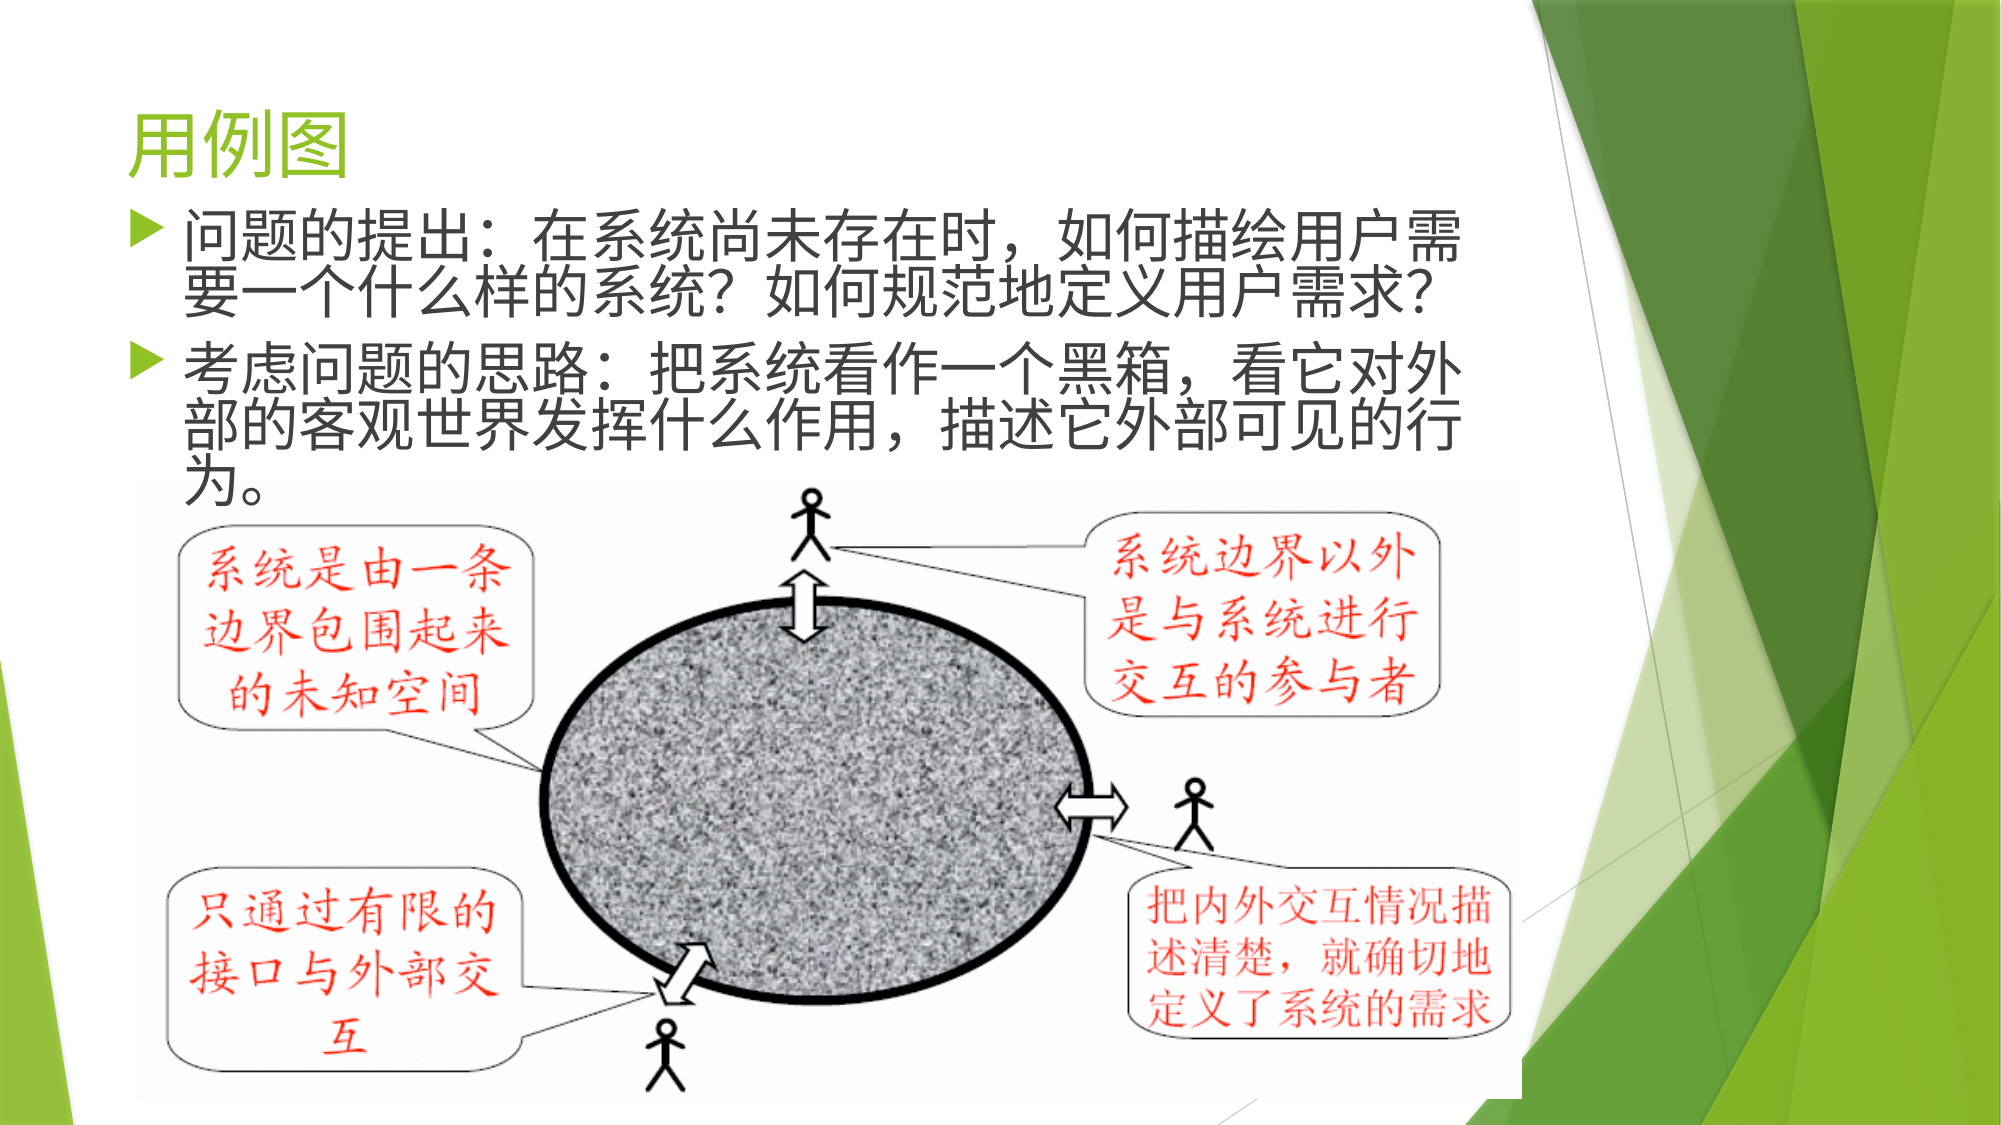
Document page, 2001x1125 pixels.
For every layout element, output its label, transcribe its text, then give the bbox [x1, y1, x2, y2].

title 用例图 [111, 90, 1522, 205]
picture [137, 481, 1522, 1100]
list 问题的提出：在系统尚未存在时，如何描绘用户需要一个什么样的系统？如何规范地定义用户需求？ 考虑问题的思路：把系统看作一个黑箱，看它对外部的客观世界发挥什么作用，描述它外部可见的行为。 [111, 205, 1522, 568]
